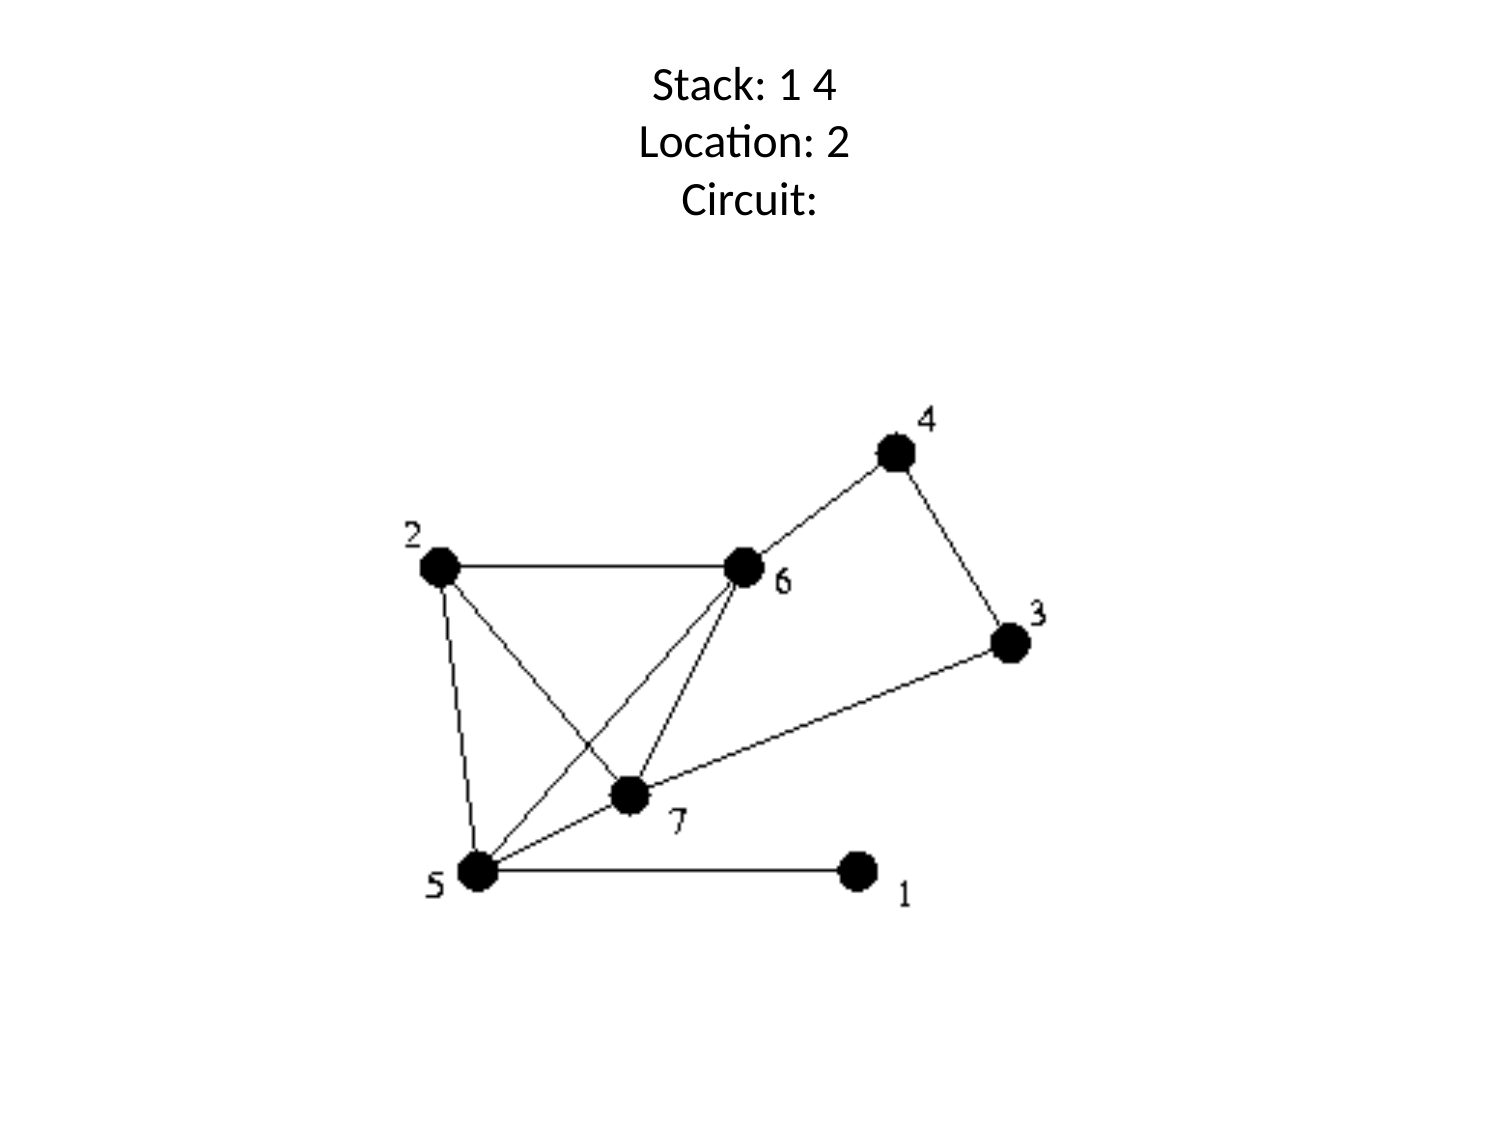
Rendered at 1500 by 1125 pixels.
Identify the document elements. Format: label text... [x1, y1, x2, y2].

title Stack: 1 4 Location: 2 Circuit: [75, 45, 1425, 233]
picture [363, 362, 1091, 952]
